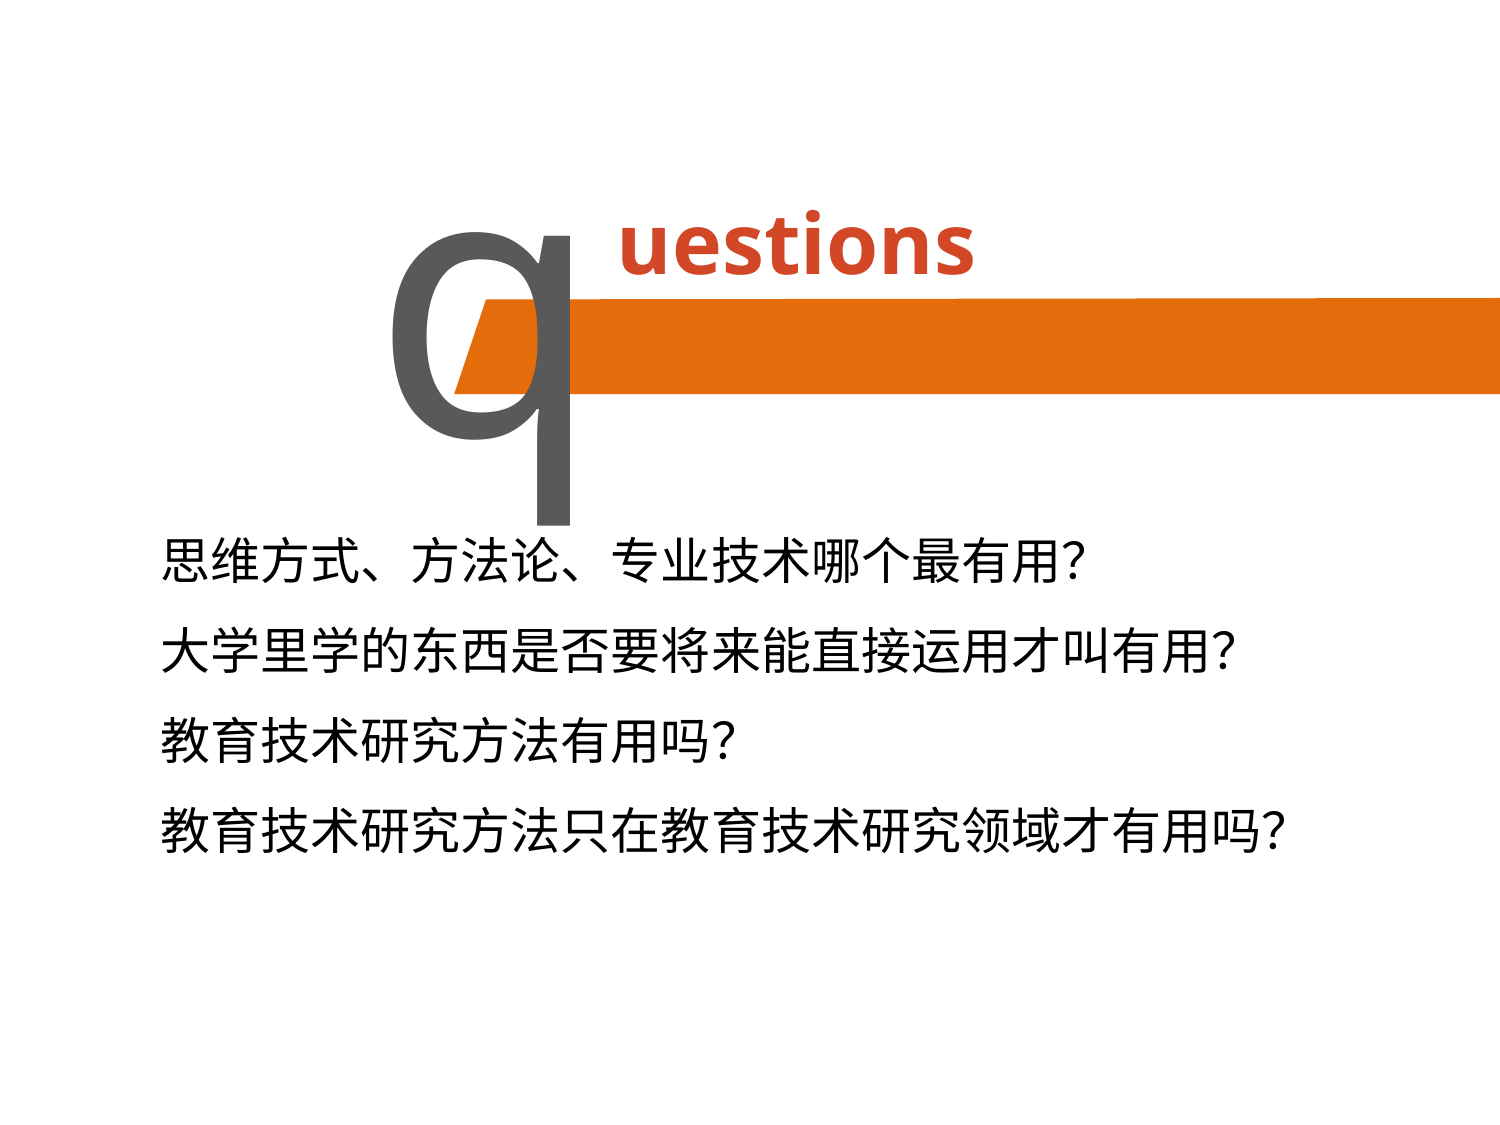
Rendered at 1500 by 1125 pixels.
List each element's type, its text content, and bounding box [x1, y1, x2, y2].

text_box uestions [617, 182, 1125, 299]
text_box [617, 297, 1500, 395]
text_box q [357, 55, 617, 498]
text_box 思维方式、方法论、专业技术哪个最有用？ 大学里学的东西是否要将来能直接运用才叫有用？ 教育技术研究方法有用吗？ 教育技术研究方法只在教育技术研究领域才有用吗？ [144, 498, 1437, 848]
